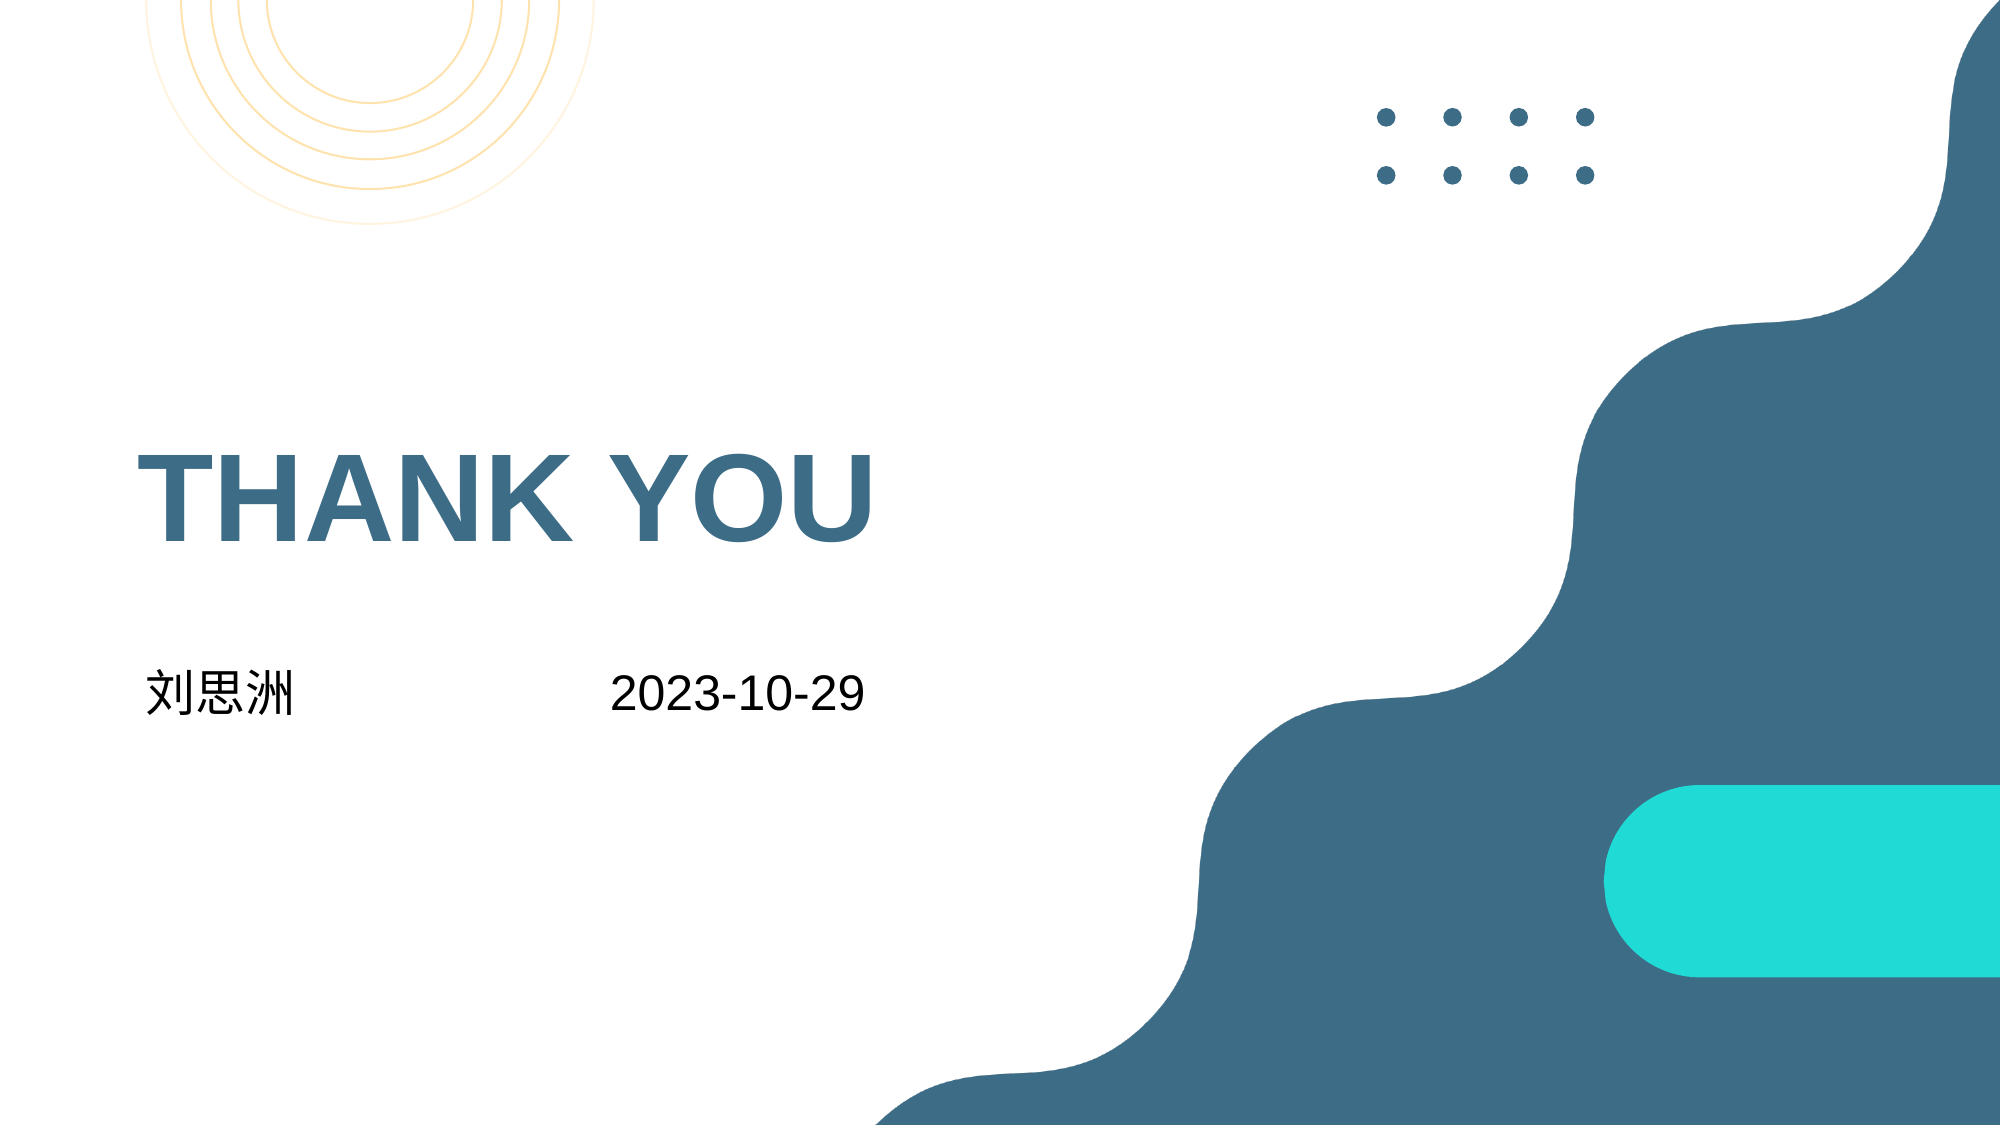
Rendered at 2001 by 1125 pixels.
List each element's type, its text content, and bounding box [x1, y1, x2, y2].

list 刘思洲 [145, 643, 596, 812]
title THANK YOU [137, 196, 1576, 567]
list 2023-10-29 [609, 642, 1083, 812]
picture [875, 0, 2000, 1125]
